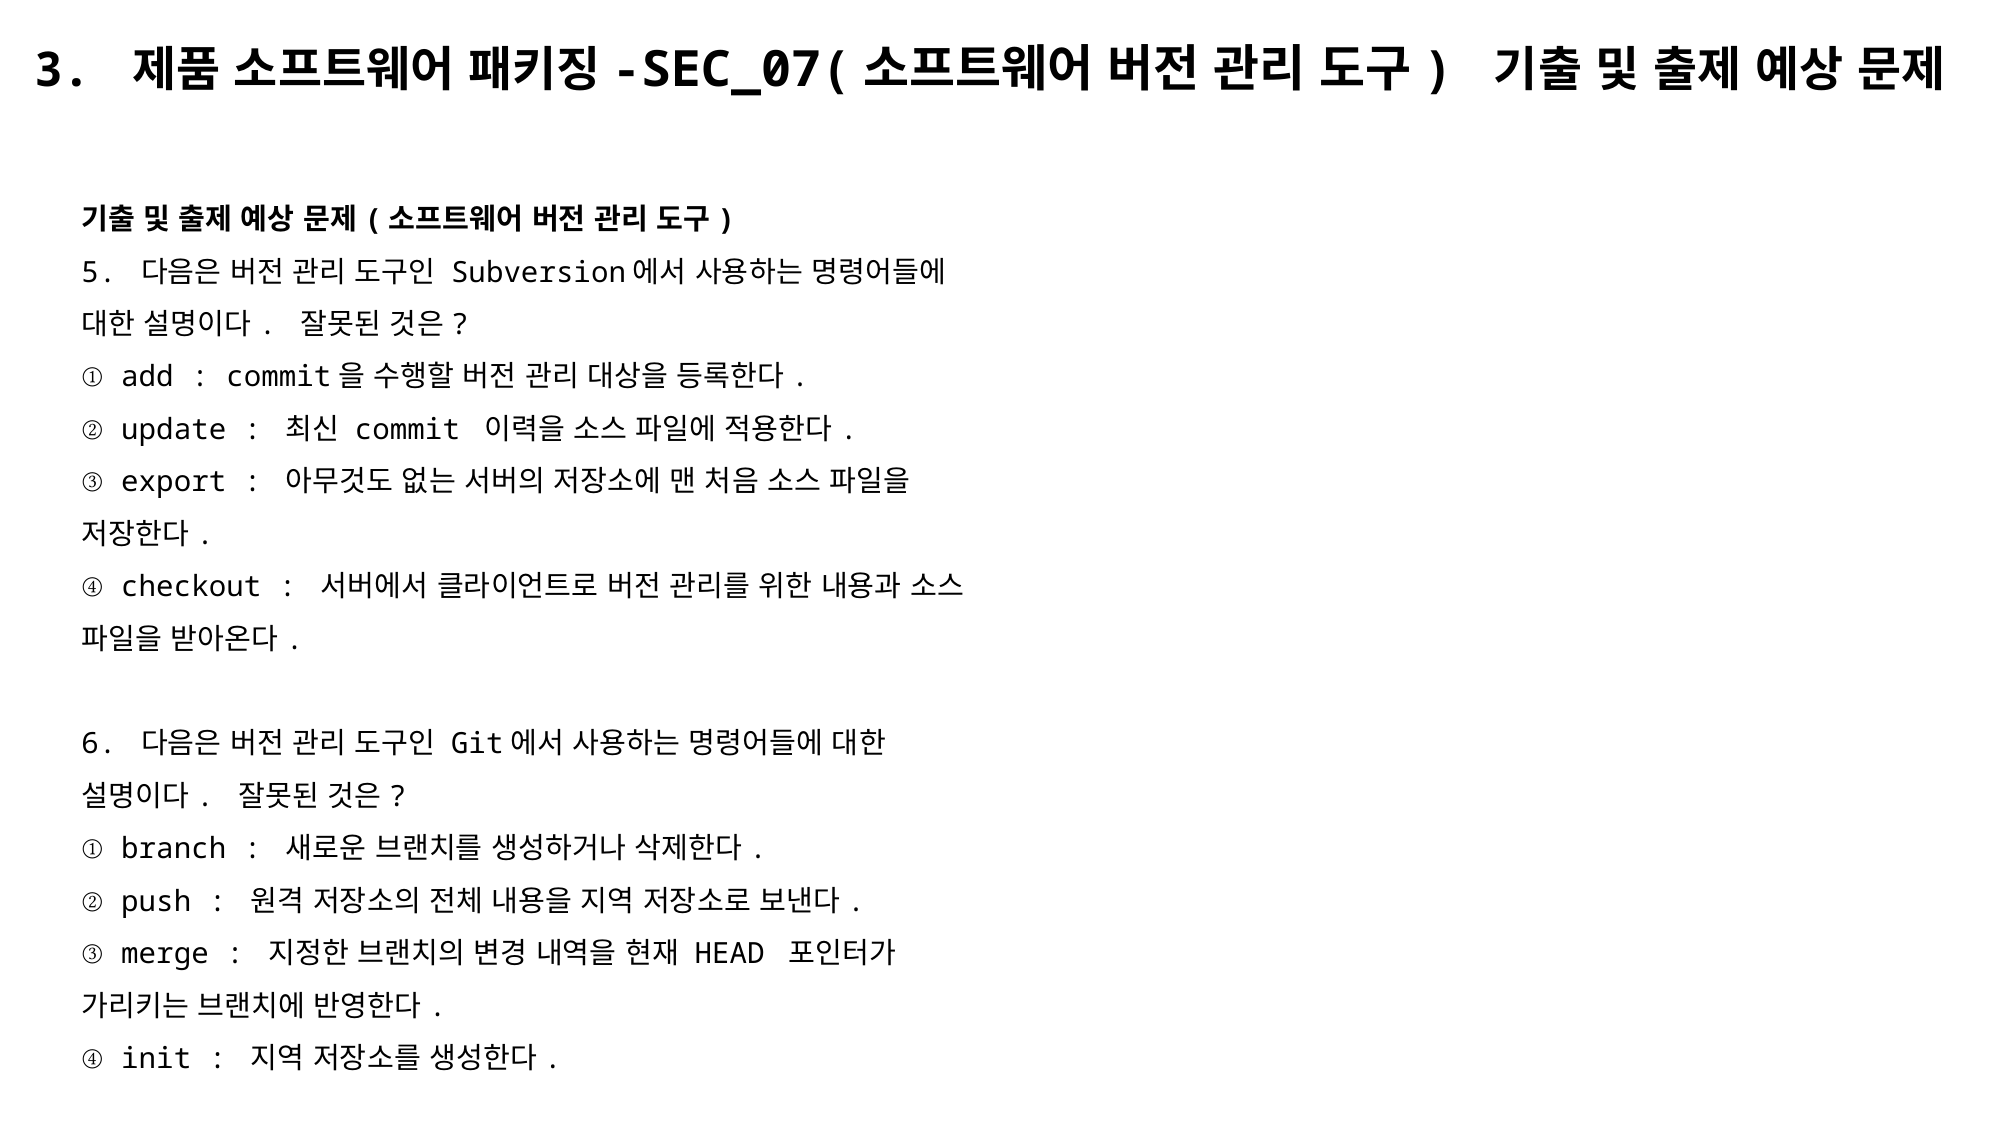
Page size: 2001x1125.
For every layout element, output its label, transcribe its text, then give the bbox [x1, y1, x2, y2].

title 3. 제품 소프트웨어 패키징-SEC_07(소프트웨어 버전 관리 도구) 기출 및 출제 예상 문제 [19, 14, 1993, 126]
text_box 기출 및 출제 예상 문제(소프트웨어 버전 관리 도구) 5. 다음은 버전 관리 도구인 Subversion에서 사용하는 명령어들에 대한 설명이다. 잘못된 것은? ① add : commit을 수행할 버전 관리 대상을 등록한다. ② update : 최신 commit 이력을 소스 파일에 적용한다. ③ export : 아무것도 없는 서버의 저장소에 맨 처음 소스 파일을 저장한다. ④ checkout : 서버에서 클라이언트로 버전 관리를 위한 내용과 소스 파일을 받아온다. 6. 다음은 버전 관리 도구인 Git에서 사용하는 명령어들에 대한 설명이다. 잘못된 것은? ① branch : 새로운 브랜치를 생성하거나 삭제한다. ② push : 원격 저장소의 전체 내용을 지역 저장소로 보낸다. ③ merge : 지정한 브랜치의 변경 내역을 현재 HEAD 포인터가 가리키는 브랜치에 반영한다. ④ init : 지역 저장소를 생성한다. [66, 175, 1000, 1082]
